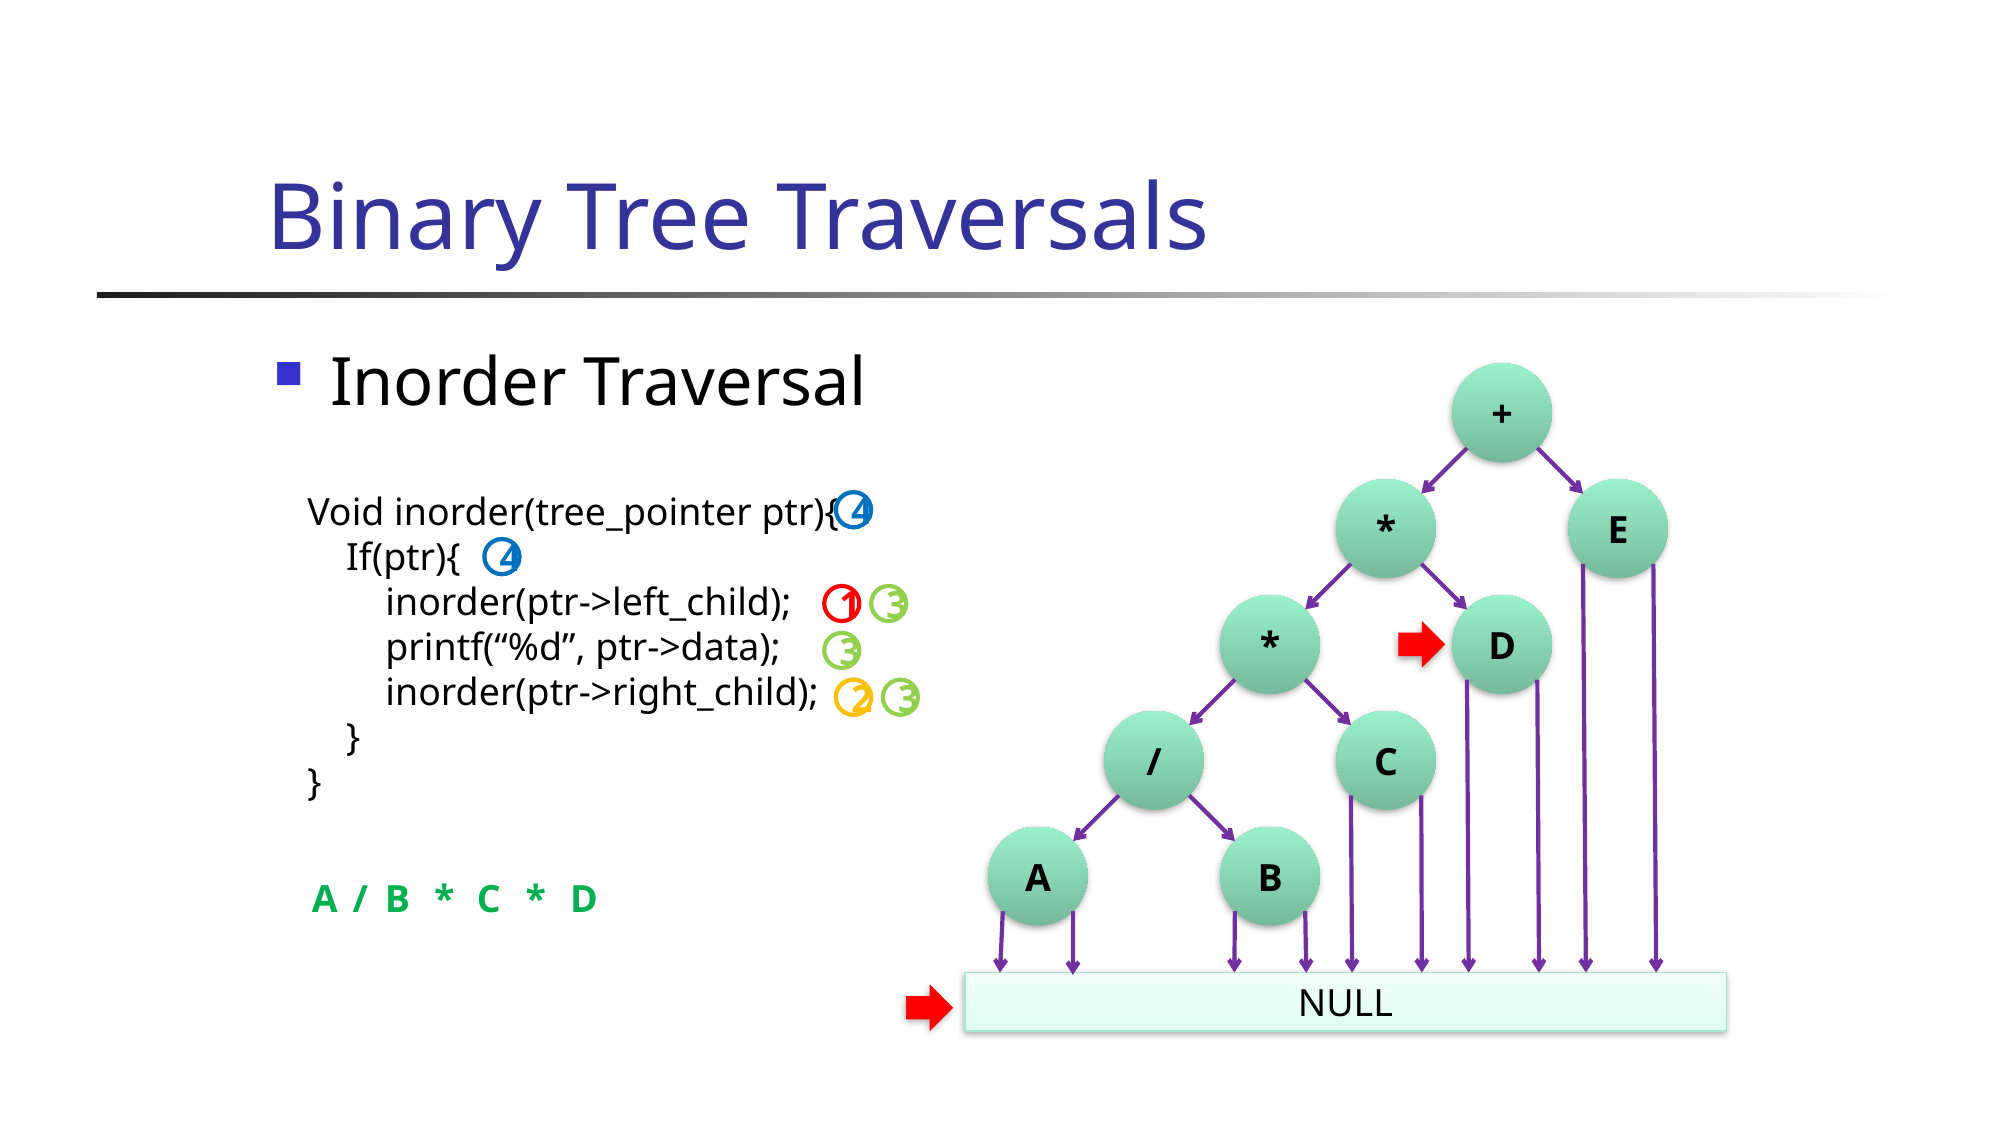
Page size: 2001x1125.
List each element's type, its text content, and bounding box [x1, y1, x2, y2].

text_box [964, 363, 1727, 1032]
text_box * [419, 867, 462, 927]
text_box [906, 984, 954, 1032]
text_box 4 [482, 536, 522, 577]
text_box D [555, 867, 613, 927]
title Binary Tree Traversals [251, 35, 1957, 275]
text_box 4 [833, 490, 874, 530]
text_box 1 [822, 583, 862, 624]
text_box * [510, 867, 555, 927]
text_box 3 [822, 630, 862, 671]
text_box B [370, 867, 419, 927]
text_box 3 [880, 677, 921, 717]
text_box 3 [869, 583, 909, 624]
text_box A [297, 867, 337, 927]
list Inorder Traversal [258, 331, 1959, 1006]
text_box 2 [833, 677, 874, 717]
text_box Void inorder(tree_pointer ptr){ If(ptr){ inorder(ptr->left_child); printf(“%d”, ptr->data); inorder(ptr->right_child); } } [292, 480, 855, 811]
text_box / [337, 867, 370, 927]
text_box C [462, 867, 510, 927]
